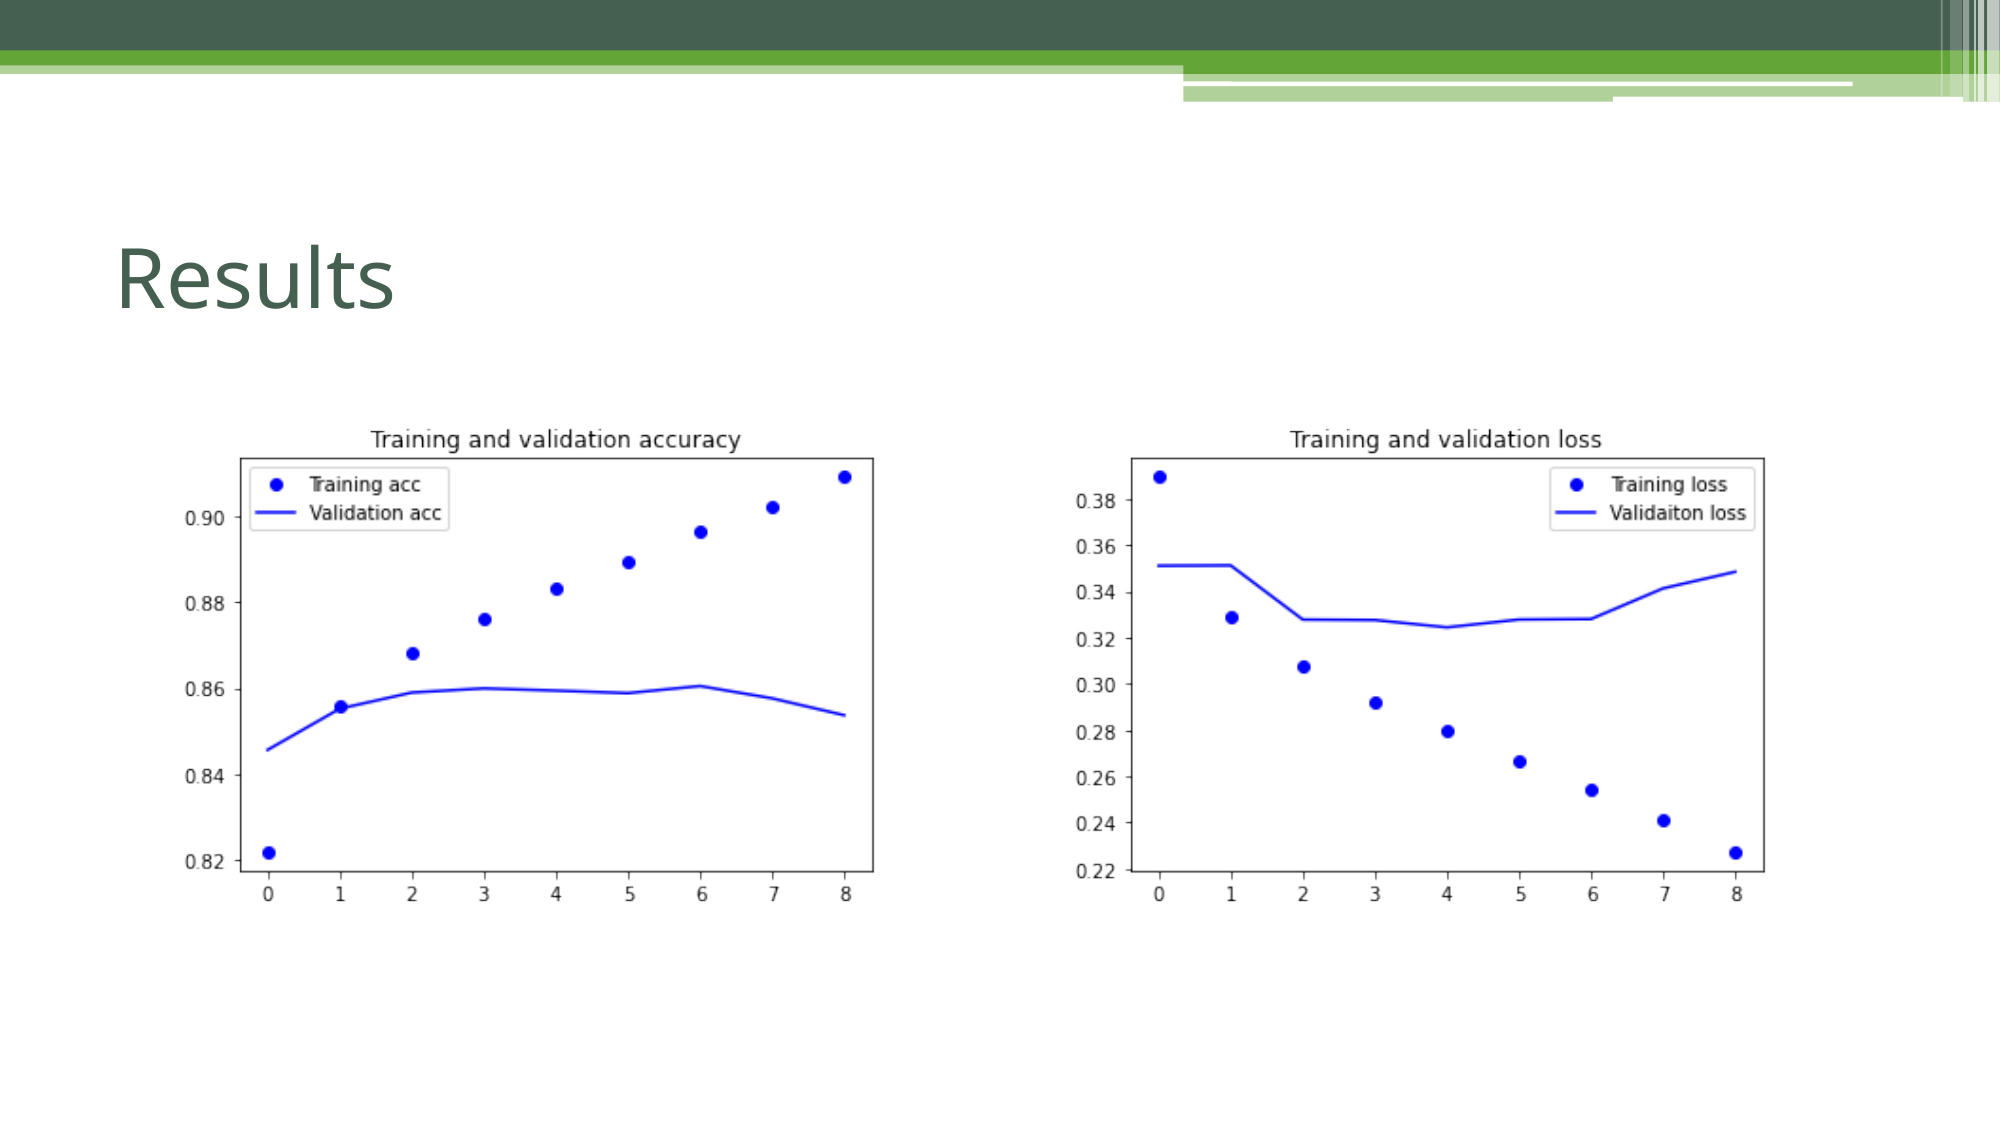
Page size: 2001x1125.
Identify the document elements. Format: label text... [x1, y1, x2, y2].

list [170, 416, 886, 917]
title Results [99, 187, 1900, 363]
picture [1061, 416, 1777, 917]
